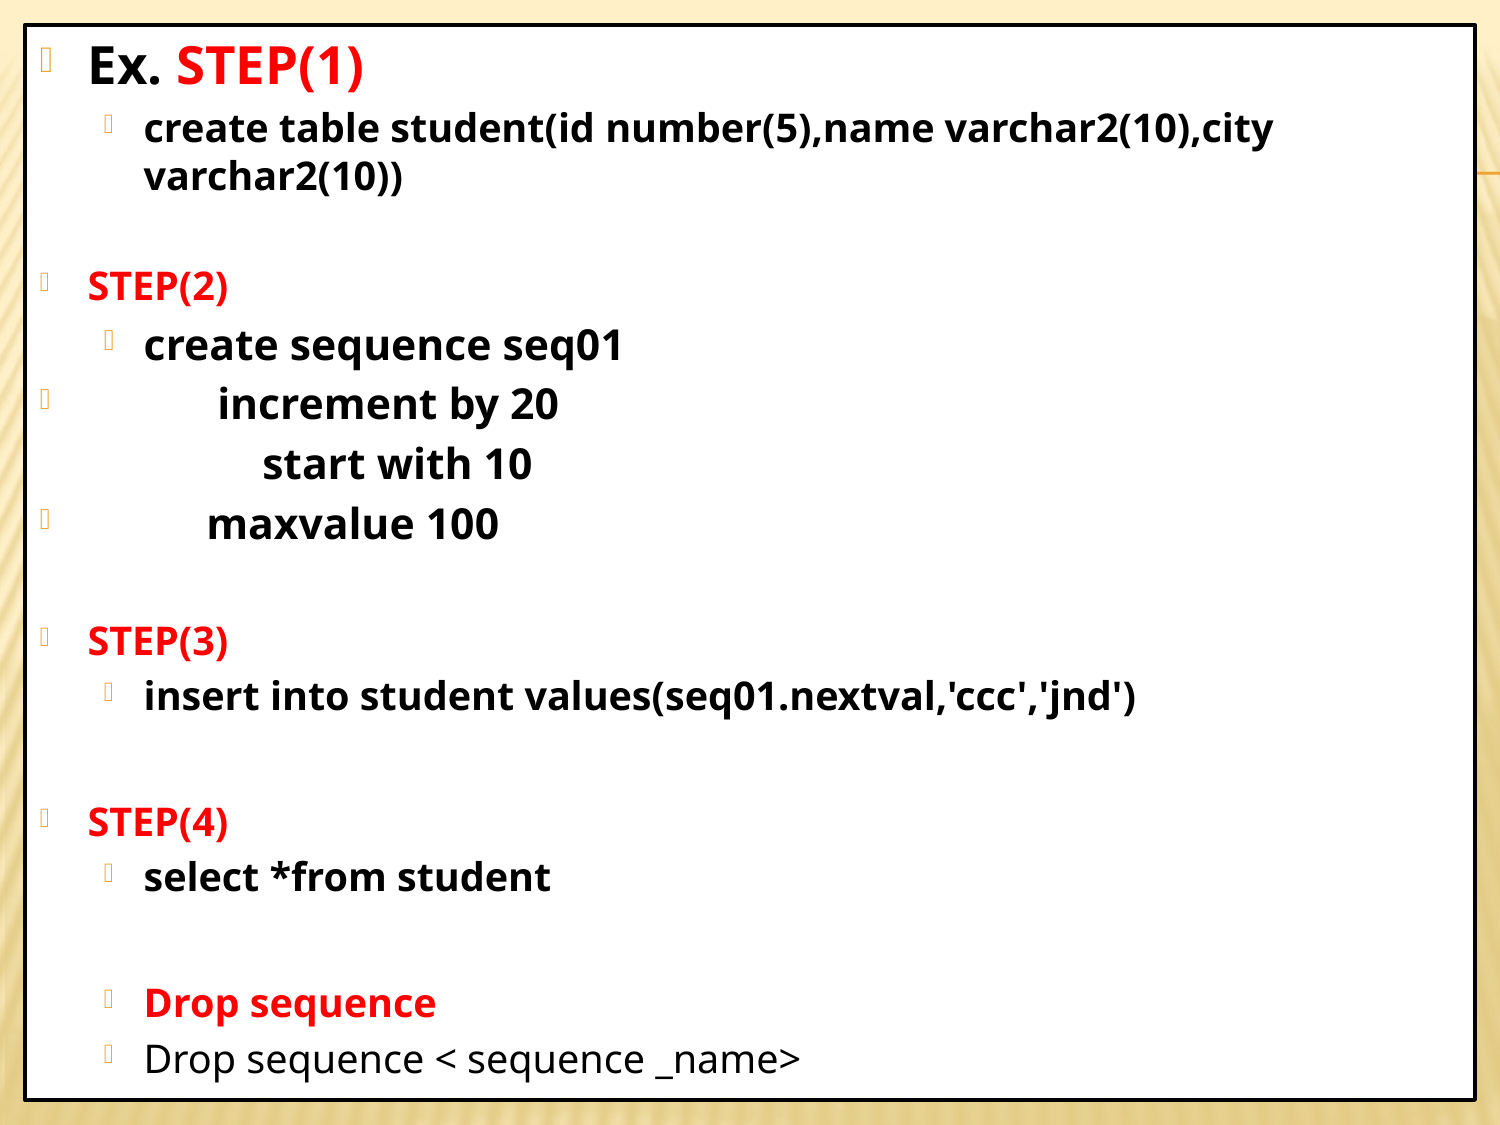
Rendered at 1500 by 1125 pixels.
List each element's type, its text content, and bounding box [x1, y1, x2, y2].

list Ex. STEP(1) create table student(id number(5),name varchar2(10),city varchar2(10)) STEP(2) create sequence seq01 increment by 20 start with 10 maxvalue 100 STEP(3) insert into student values(seq01.nextval,'ccc','jnd') STEP(4) select *from student Drop sequence Drop sequence < sequence _name> [23, 23, 1477, 1102]
